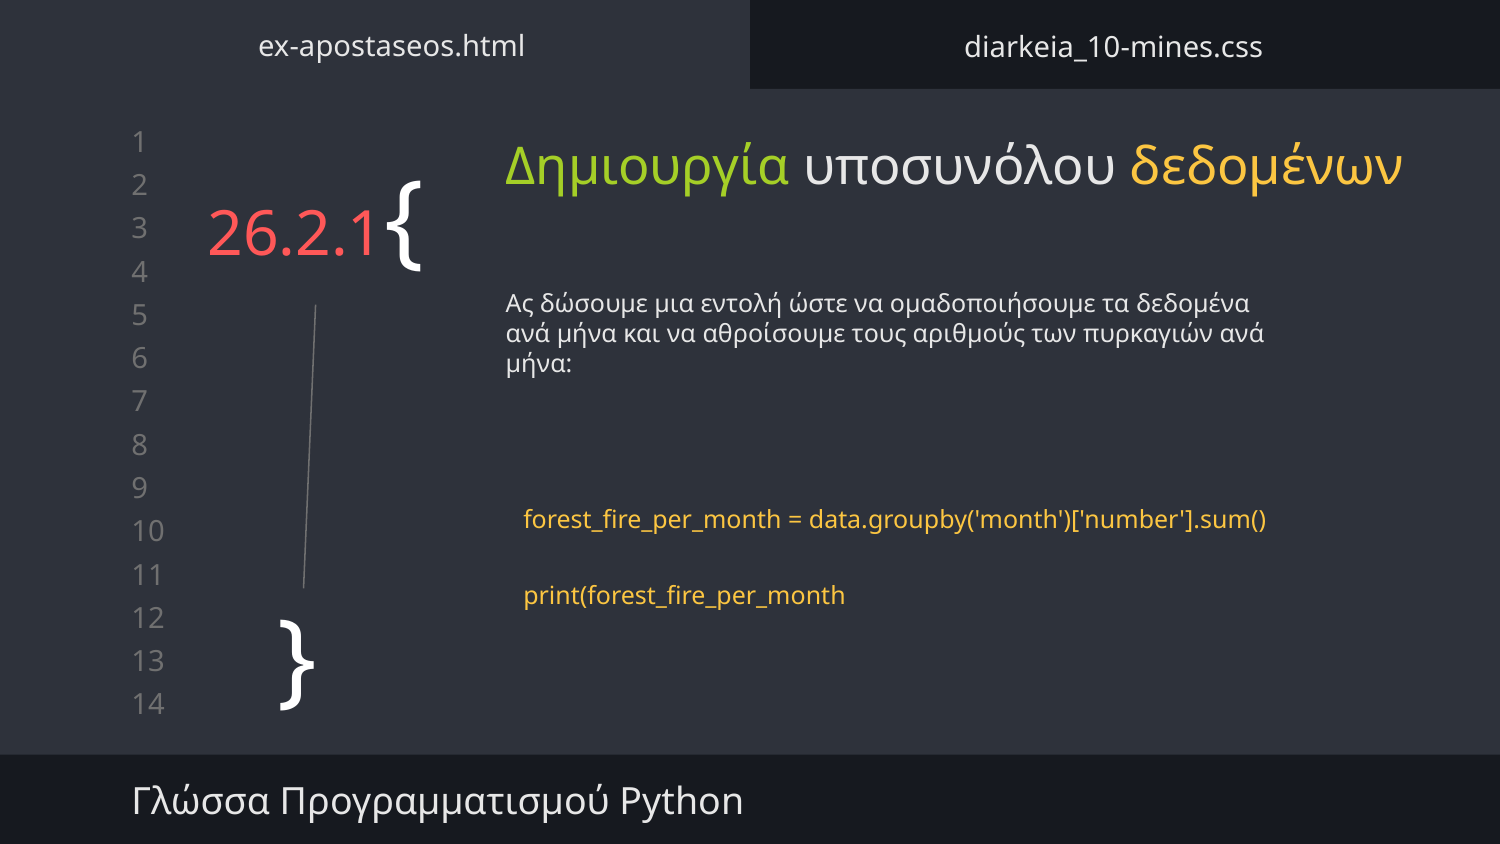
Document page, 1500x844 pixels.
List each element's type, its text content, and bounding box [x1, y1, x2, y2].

title Δημιουργία υποσυνόλου δεδομένων [490, 119, 1477, 208]
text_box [303, 304, 316, 589]
subtitle diarkeia_10-mines.css [738, 16, 1489, 75]
title 26.2.1{ [161, 123, 470, 305]
subtitle Ας δώσουμε μια εντολή ώστε να ομαδοποιήσουμε τα δεδομένα ανά μήνα και να αθροίσουμε τους αριθμούς των πυρκαγιών ανά μήνα: [490, 252, 1300, 414]
subtitle forest_fire_per_month = data.groupby('month')['number'].sum() print(forest_fire_per_month [508, 476, 1318, 637]
subtitle Γλώσσα Προγραμματισμού Python [116, 770, 915, 829]
subtitle ex-apostaseos.html [16, 15, 767, 74]
text_box } [262, 588, 346, 717]
